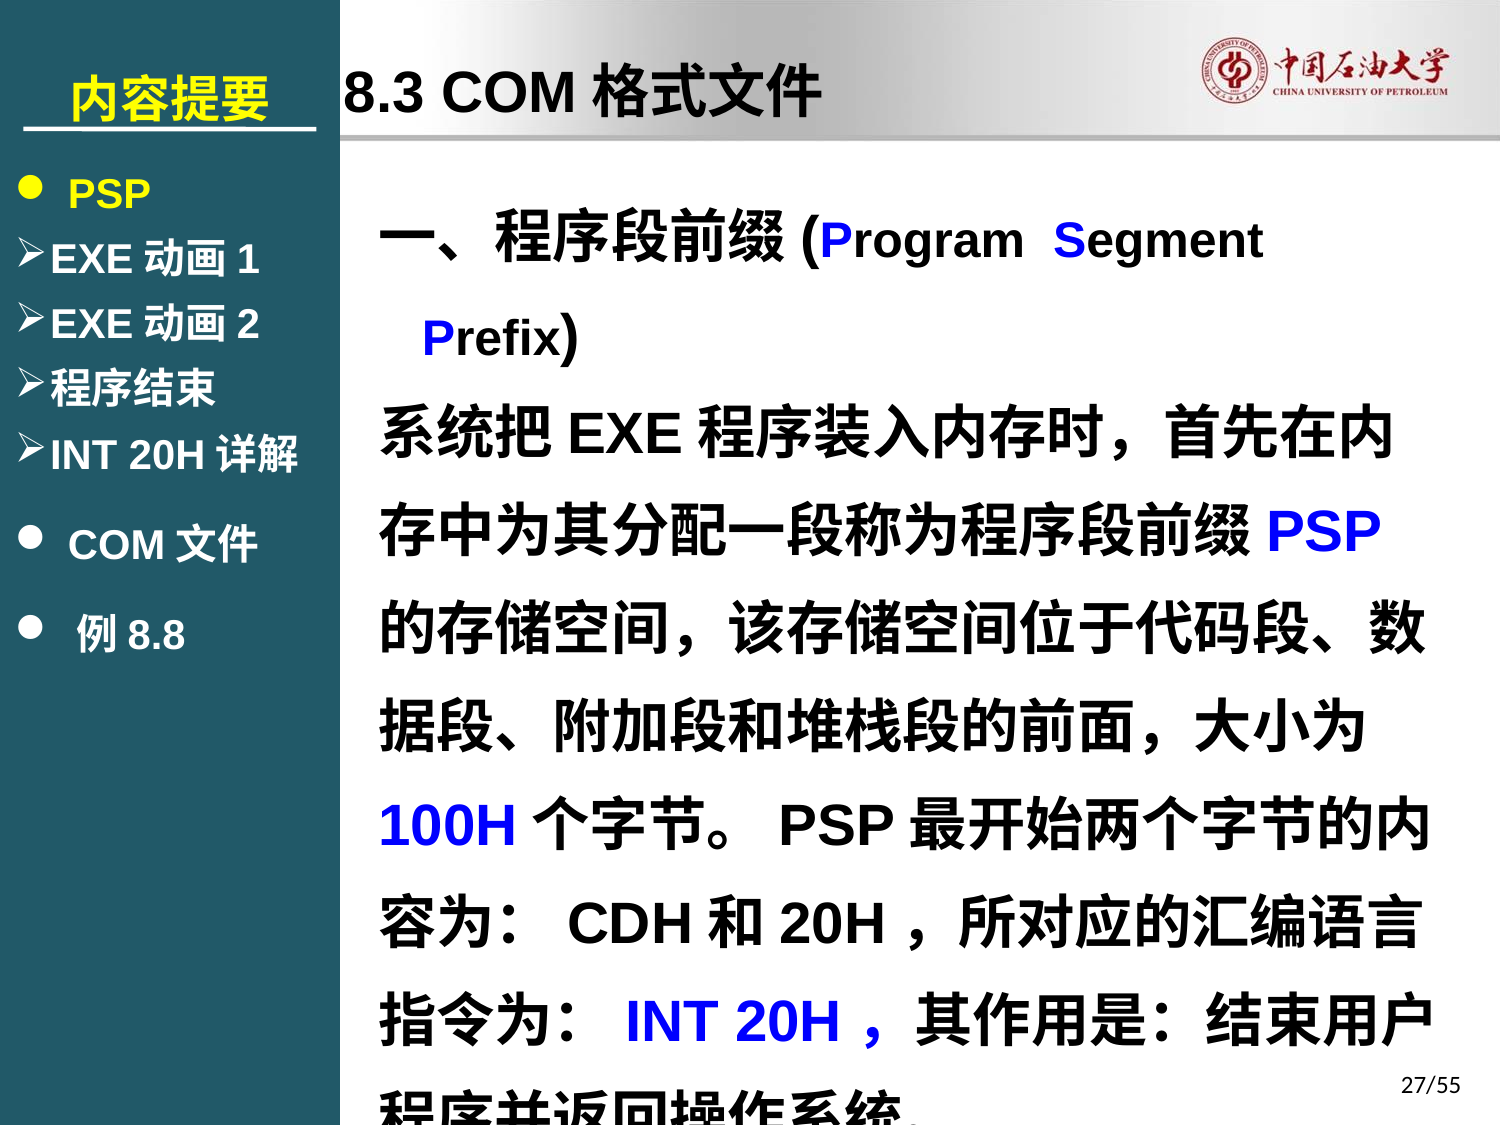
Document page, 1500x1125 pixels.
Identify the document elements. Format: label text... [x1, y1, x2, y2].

slide_number 27/55 [1349, 1053, 1477, 1114]
list 一、程序段前缀(Program Segment Prefix) 系统把EXE程序装入内存时，首先在内存中为其分配一段称为程序段前缀PSP的存储空间，该存储空间位于代码段、数据段、附加段和堆栈段的前面，大小为100H个字节。PSP最开始两个字节的内容为：CDH和20H，所对应的汇编语言指令为：INT 20H，其作用是：结束用户程序并返回操作系统。 [363, 163, 1466, 1055]
text_box 8.3 COM格式文件 [329, 46, 939, 132]
text_box 内容提要 PSP EXE动画1 EXE动画2 程序结束 INT 20H详解 COM文件 例8.8 [0, 0, 342, 1125]
picture [342, 0, 1500, 1125]
